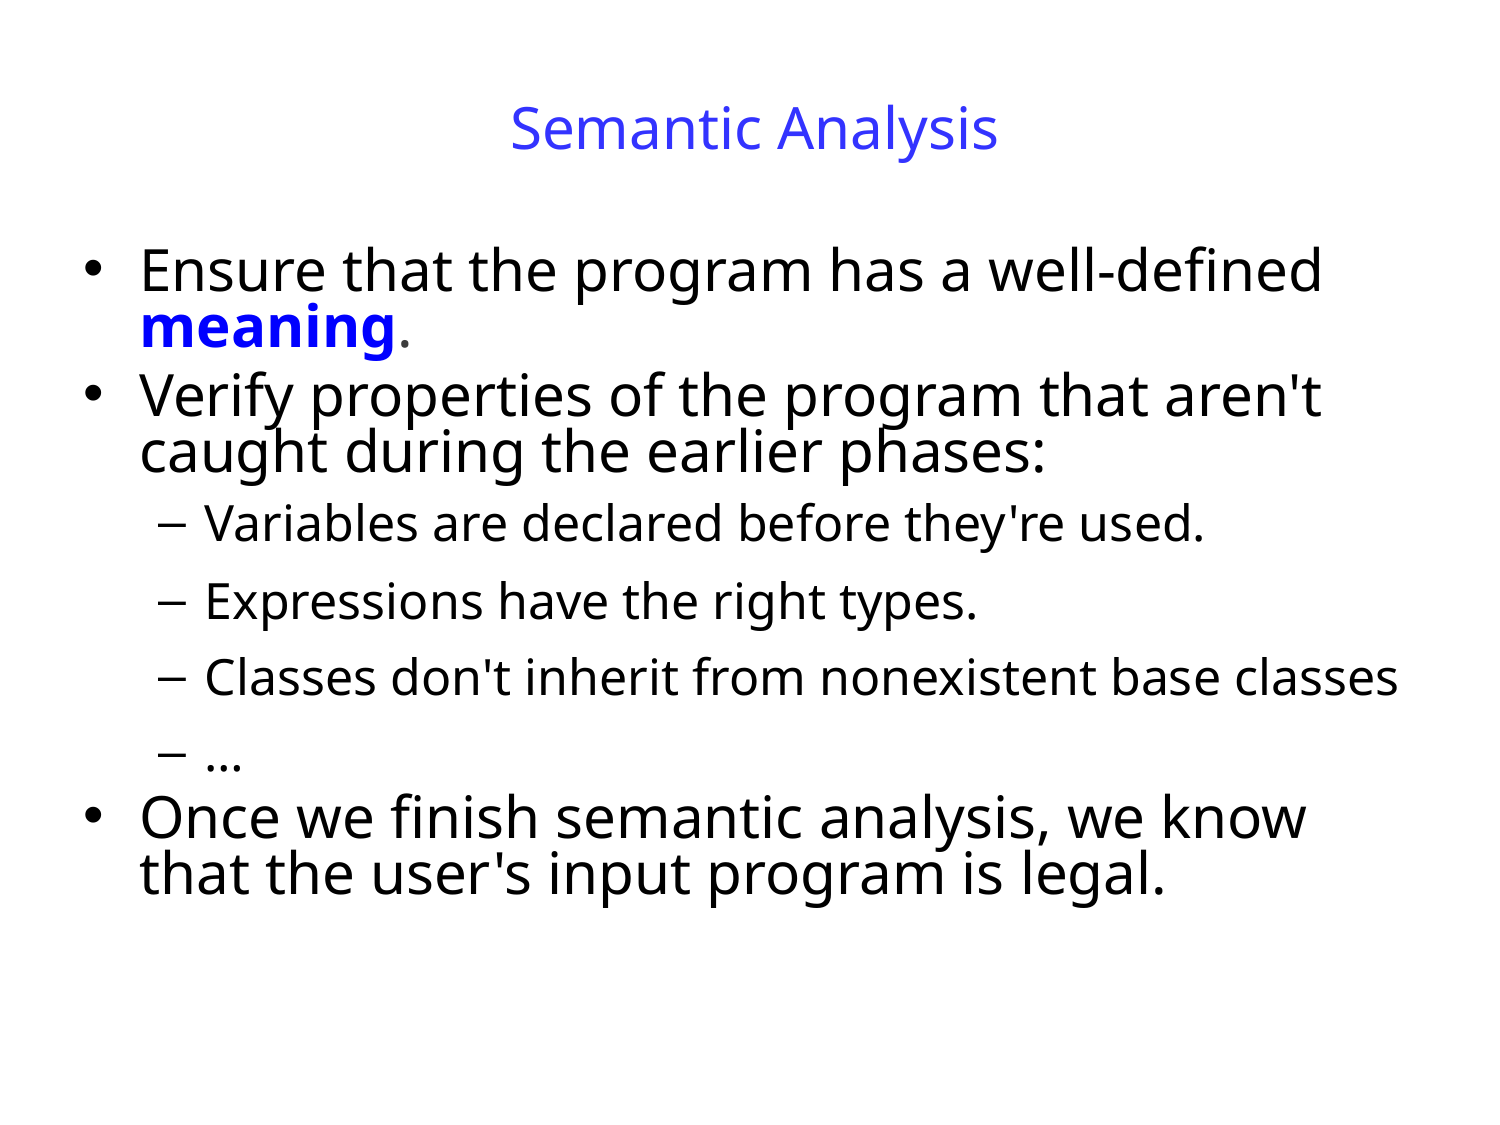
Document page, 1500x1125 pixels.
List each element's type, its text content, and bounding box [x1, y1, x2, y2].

list Ensure that the program has a well-defined meaning. Verify properties of the program that aren't caught during the earlier phases: Variables are declared before they're used. Expressions have the right types. Classes don't inherit from nonexistent base classes … Once we finish semantic analysis, we know that the user's input program is legal. [68, 238, 1442, 1039]
title Semantic Analysis [68, 41, 1442, 212]
